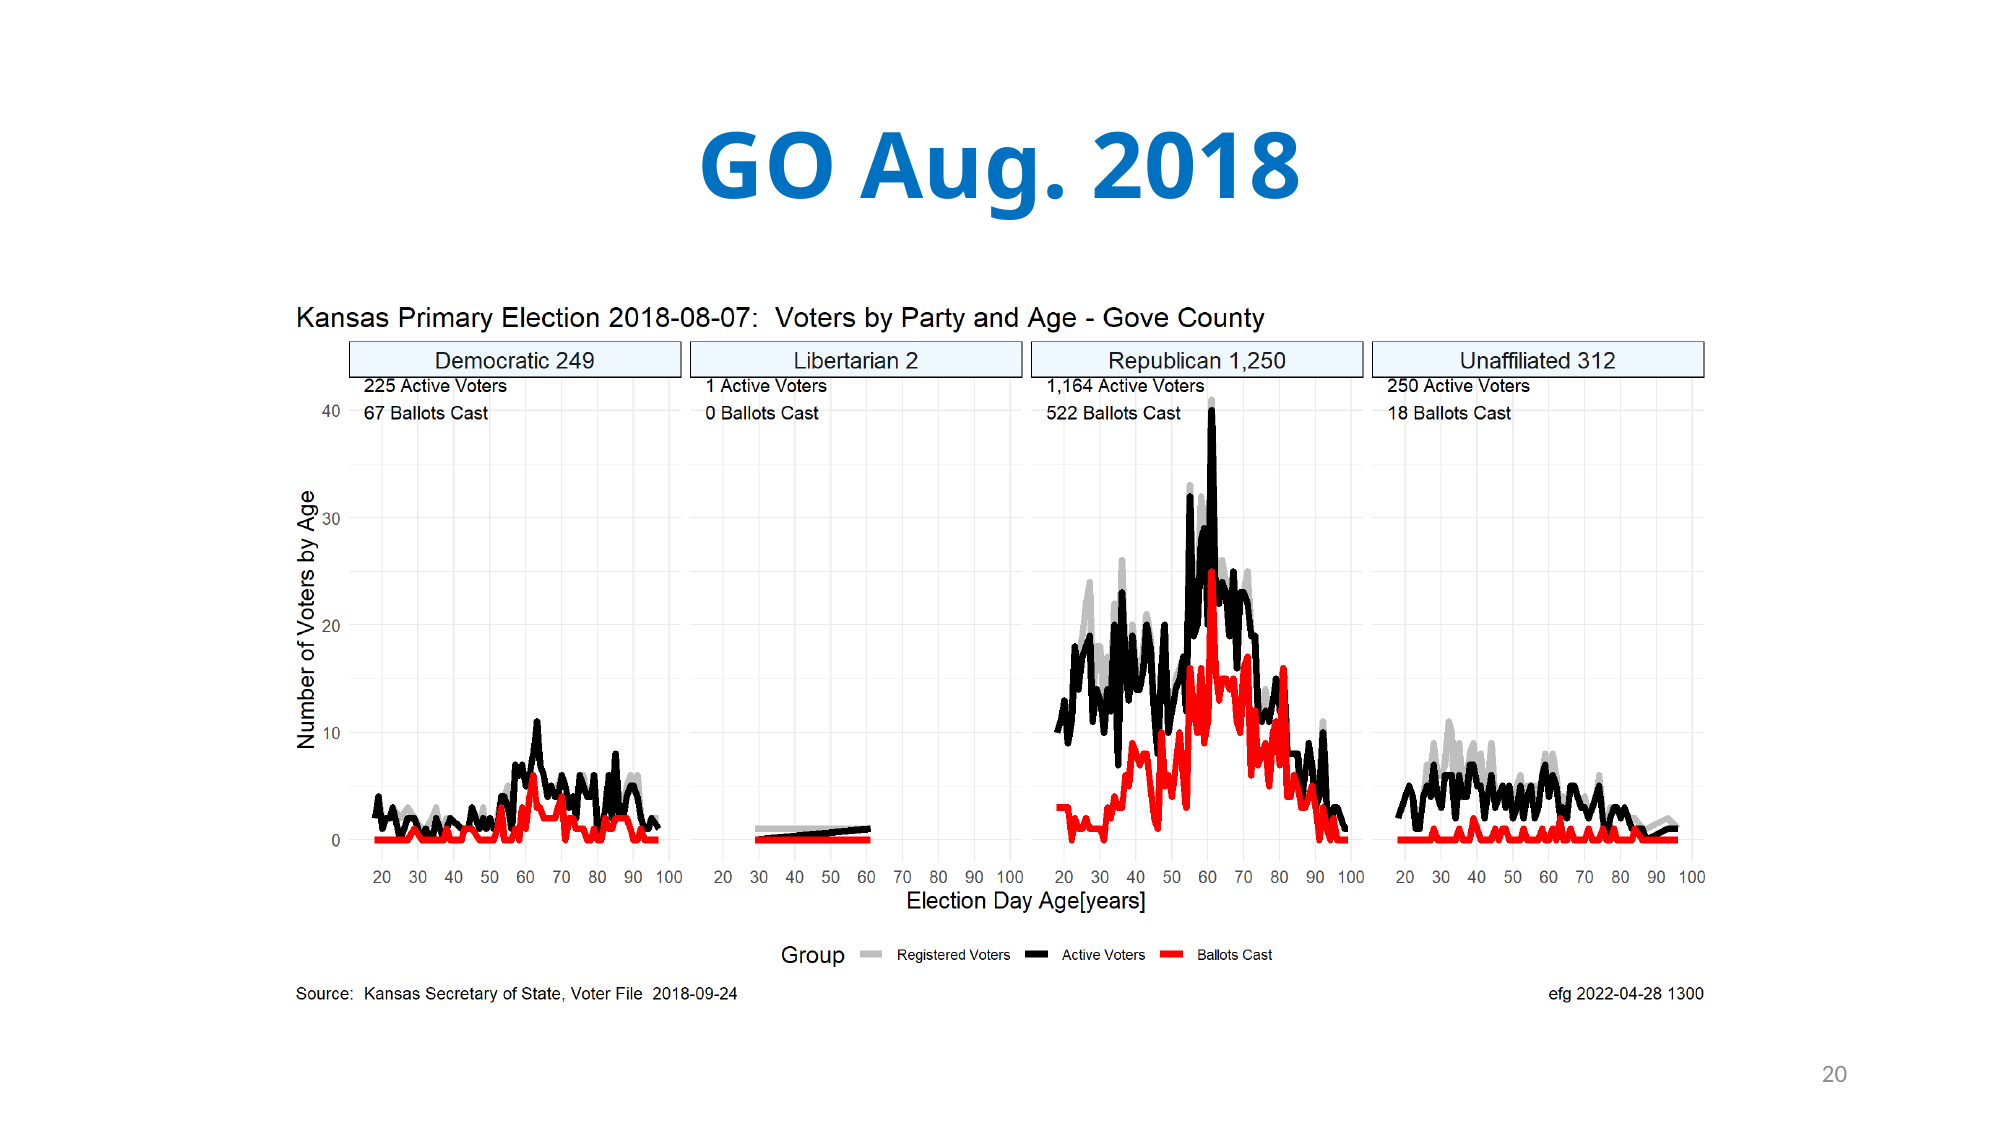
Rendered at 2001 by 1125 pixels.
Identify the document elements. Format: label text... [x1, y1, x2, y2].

slide_number ‹#› [1412, 1042, 1863, 1103]
title GO Aug. 2018 [137, 59, 1863, 278]
picture [287, 297, 1713, 1011]
